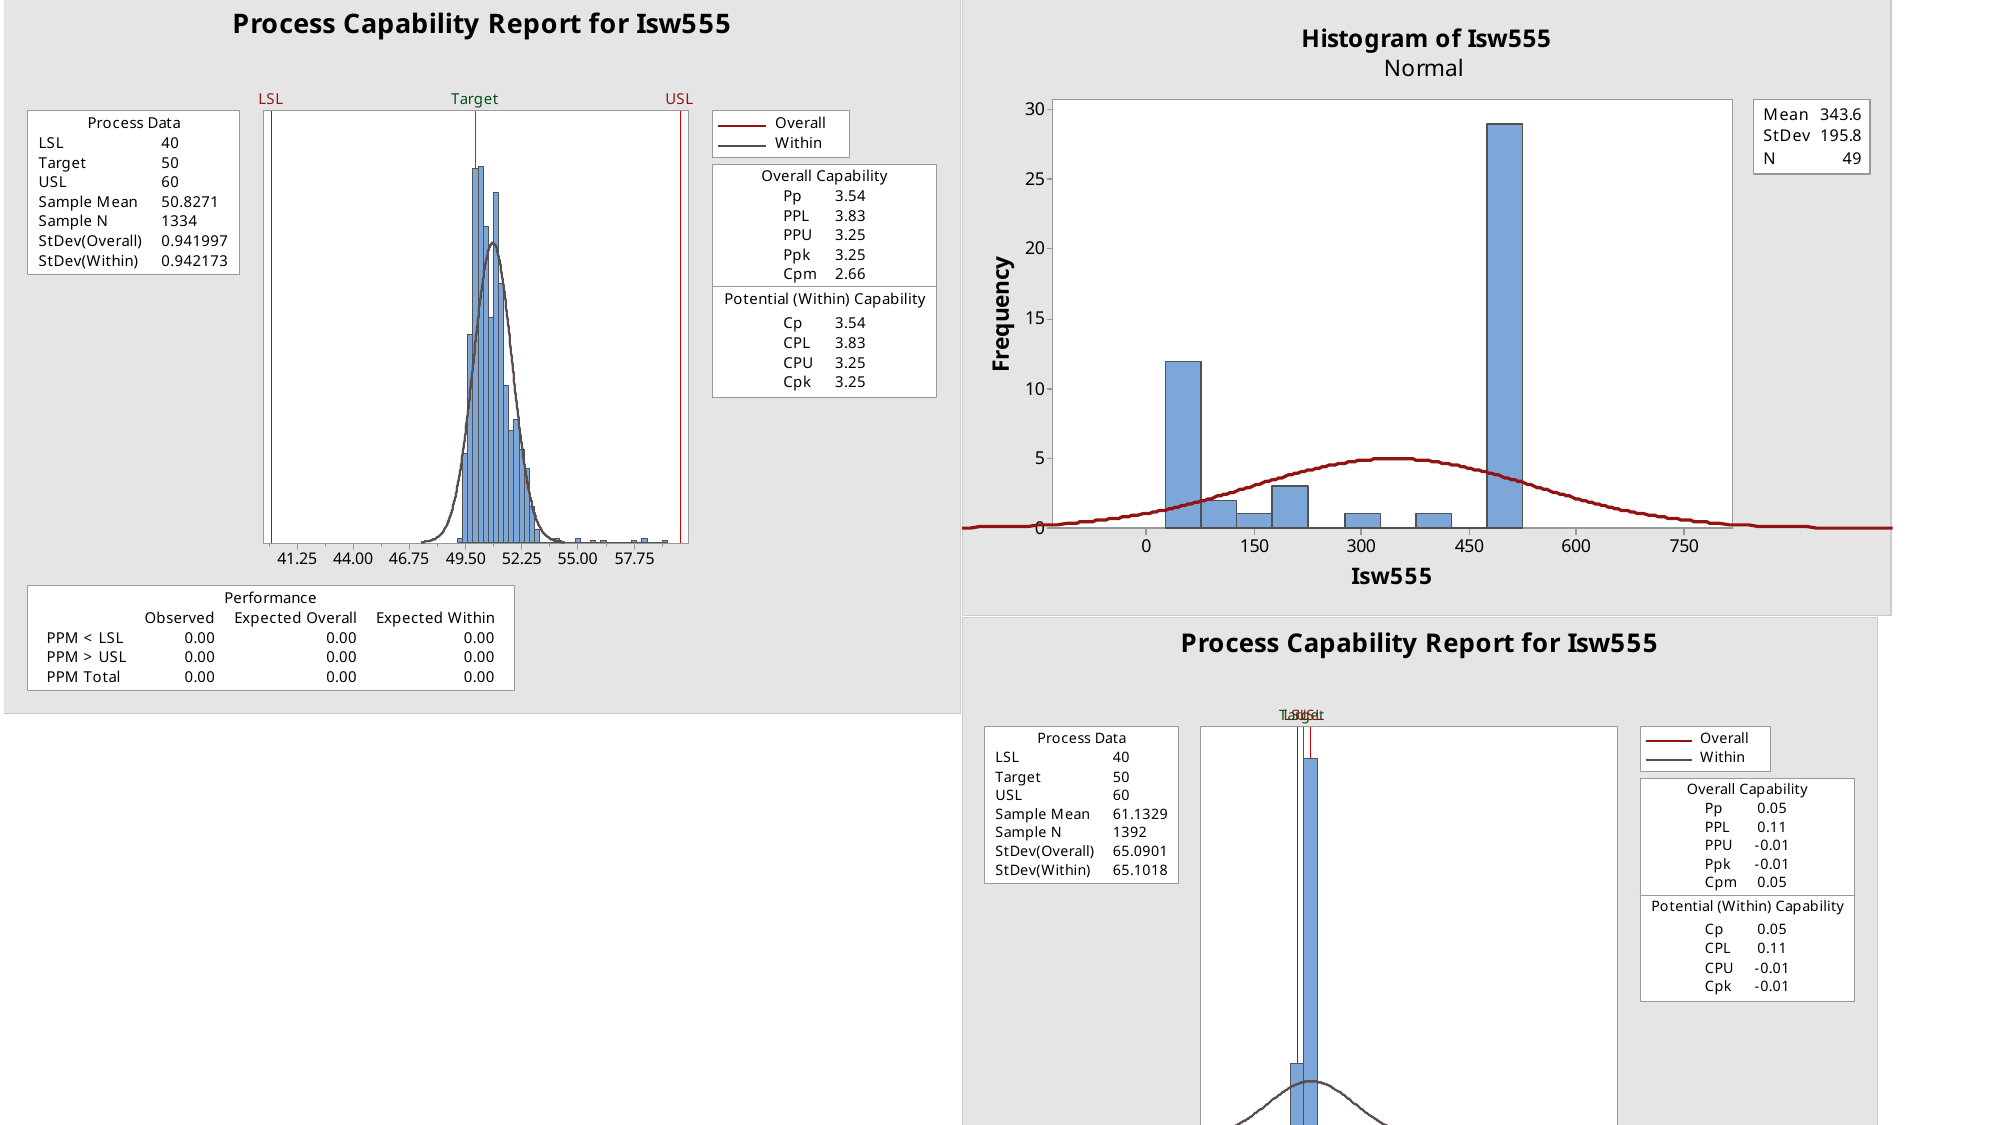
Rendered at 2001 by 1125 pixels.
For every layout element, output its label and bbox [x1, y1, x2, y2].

list [962, 0, 1893, 618]
picture [3, 0, 1879, 1125]
